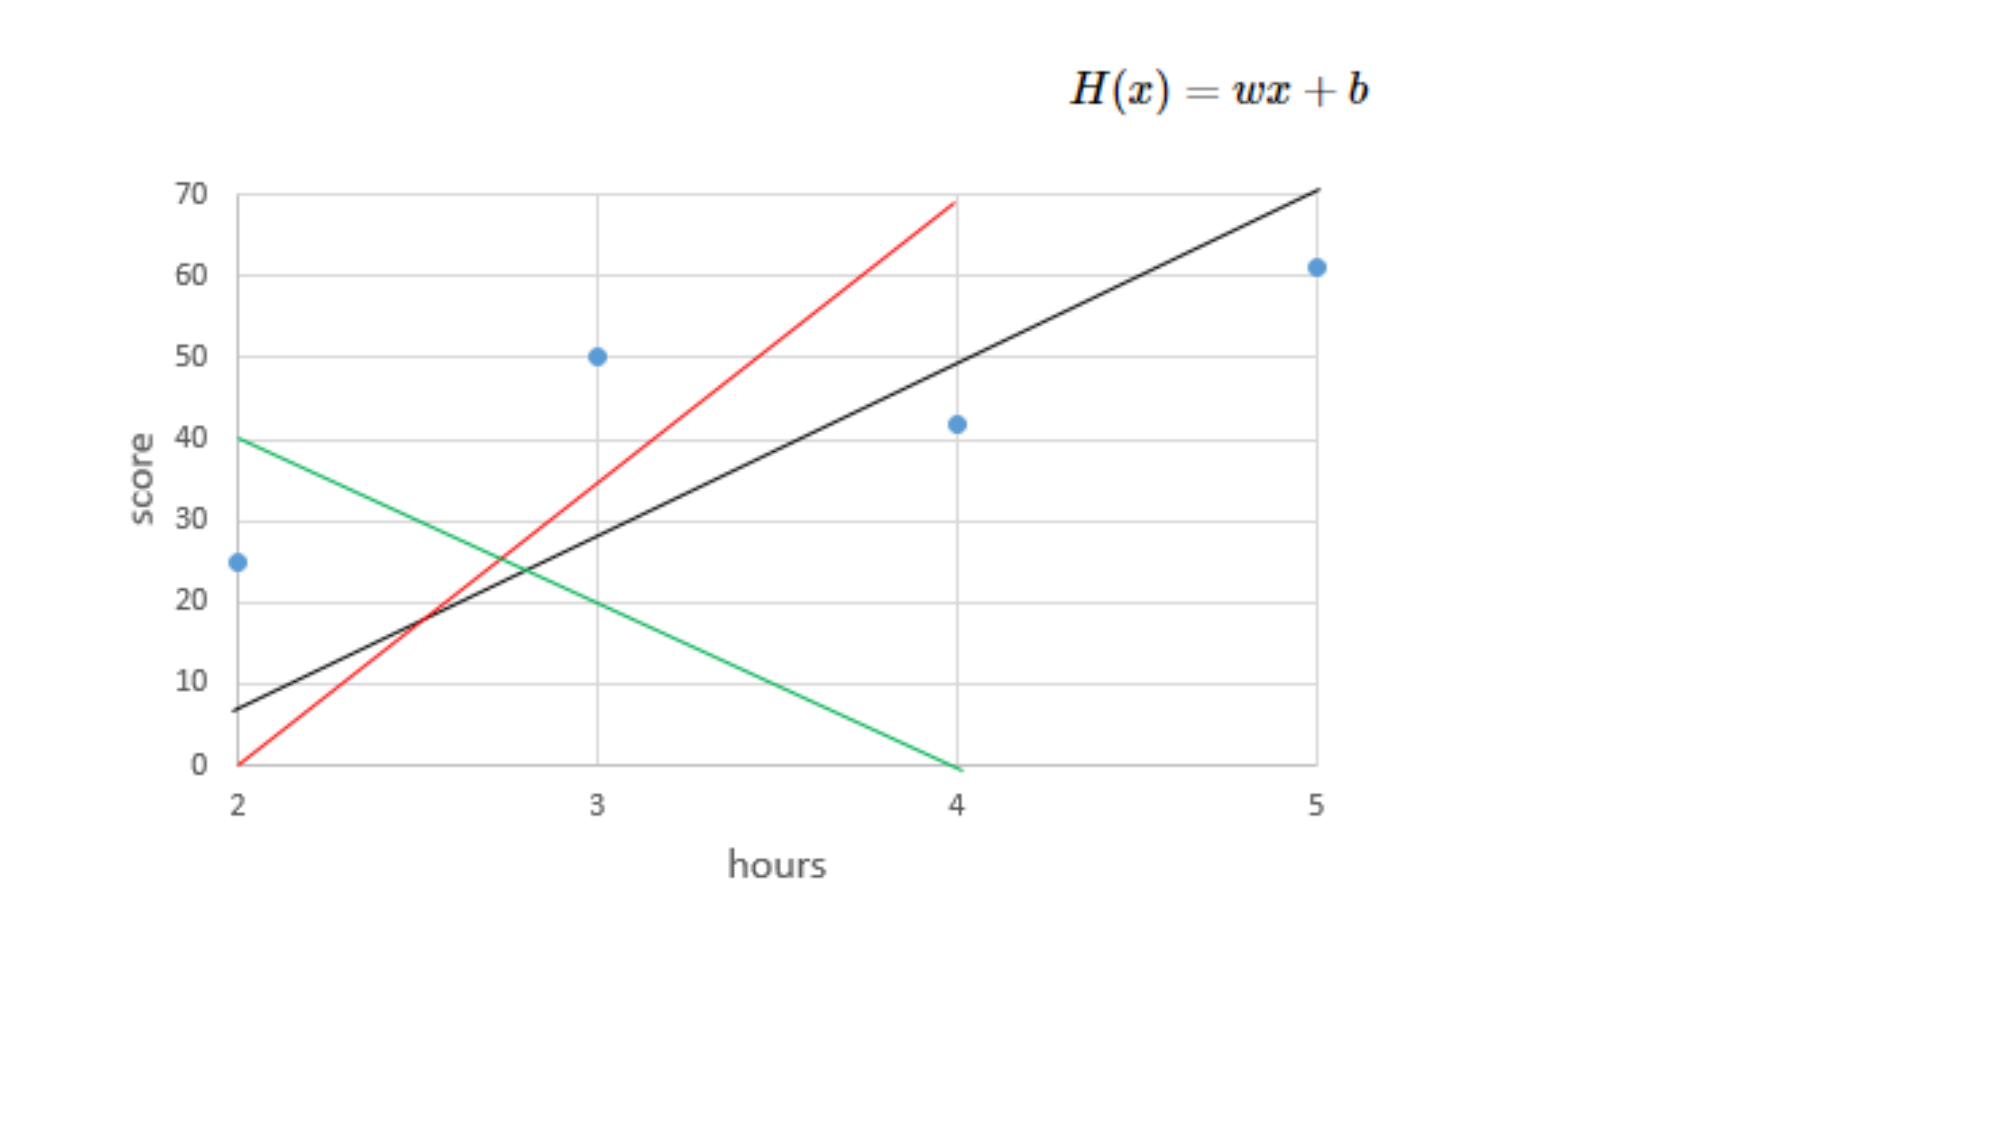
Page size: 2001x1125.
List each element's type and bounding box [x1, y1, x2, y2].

picture [48, 37, 1552, 911]
